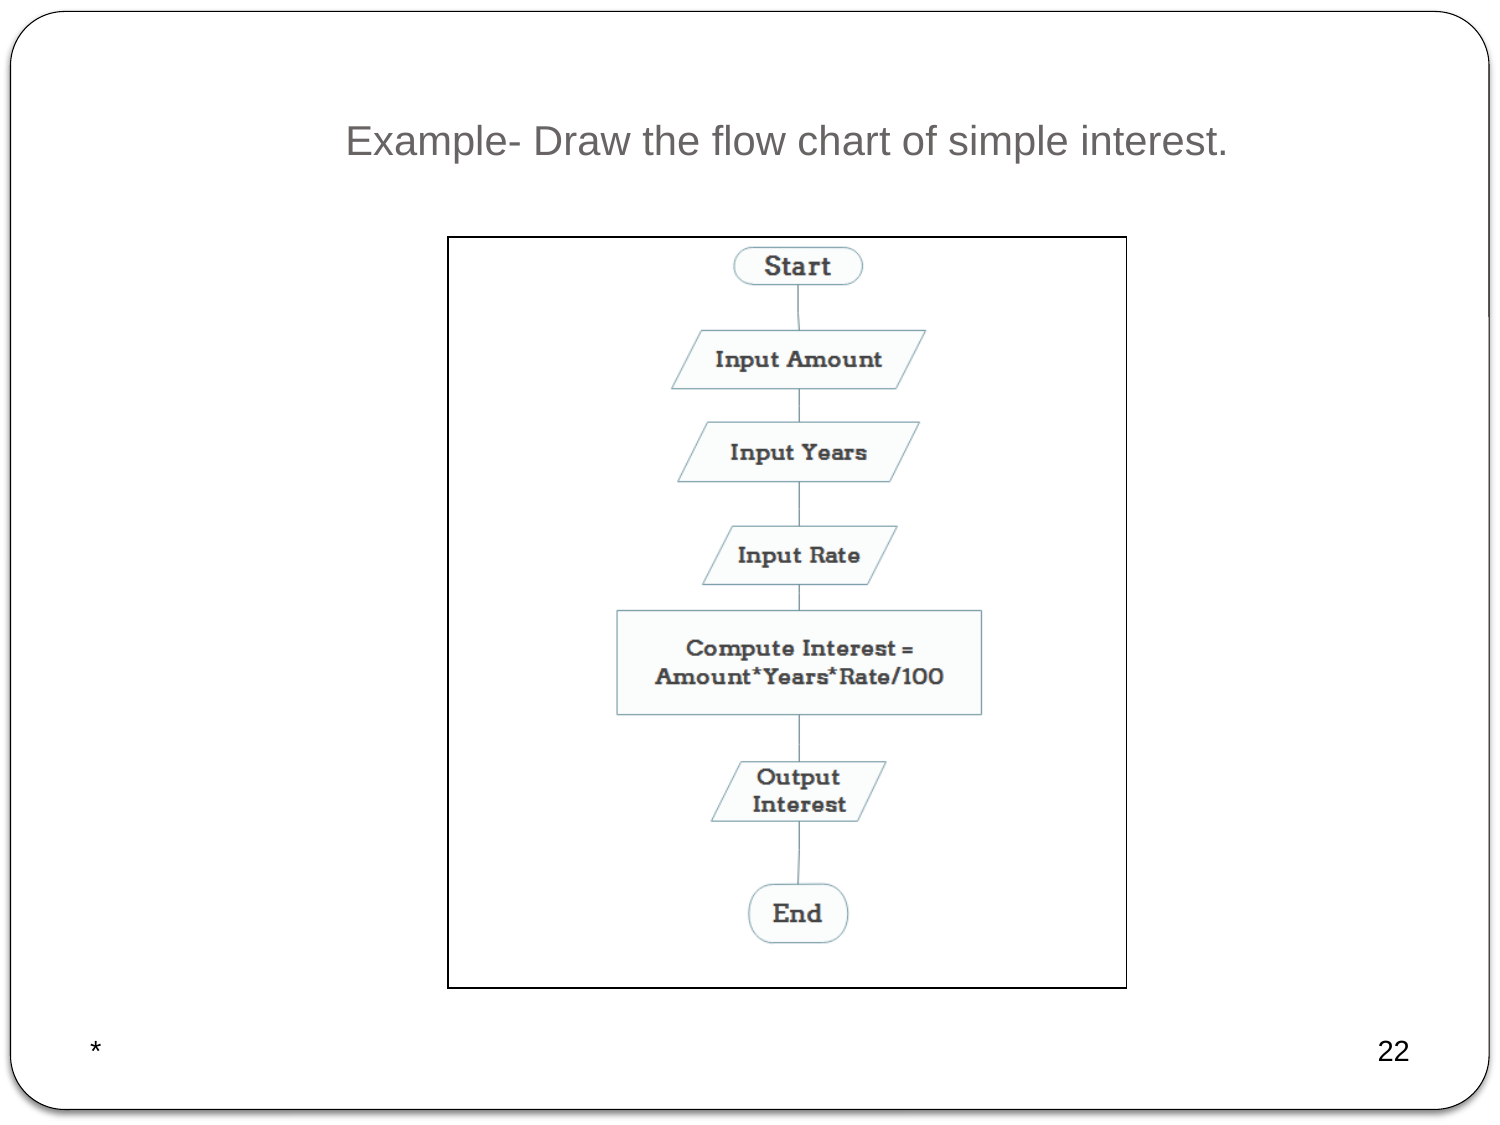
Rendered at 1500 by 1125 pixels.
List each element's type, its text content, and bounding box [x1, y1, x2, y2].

text_box 22 [1074, 1024, 1425, 1103]
title Example- Draw the flow chart of simple interest. [150, 45, 1425, 233]
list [448, 237, 1127, 988]
text_box * [75, 1024, 425, 1103]
